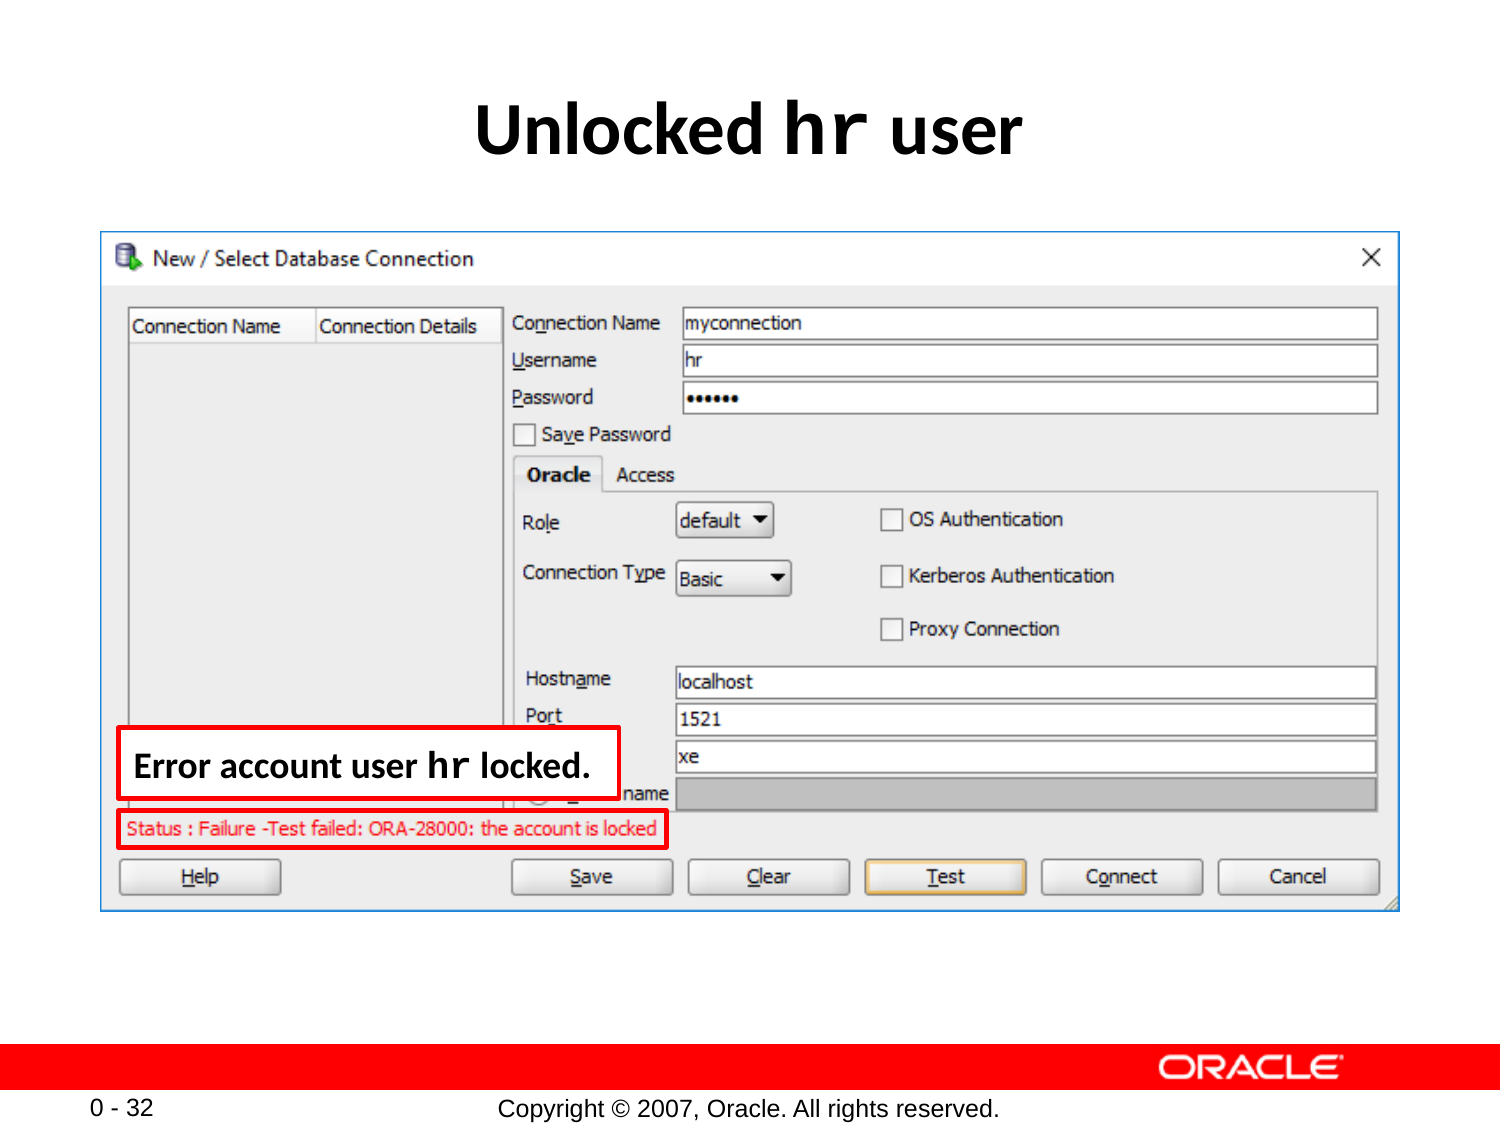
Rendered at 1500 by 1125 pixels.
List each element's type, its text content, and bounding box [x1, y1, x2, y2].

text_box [100, 231, 1400, 912]
title Unlocked hr user [99, 52, 1400, 197]
picture [0, 1044, 1500, 1090]
